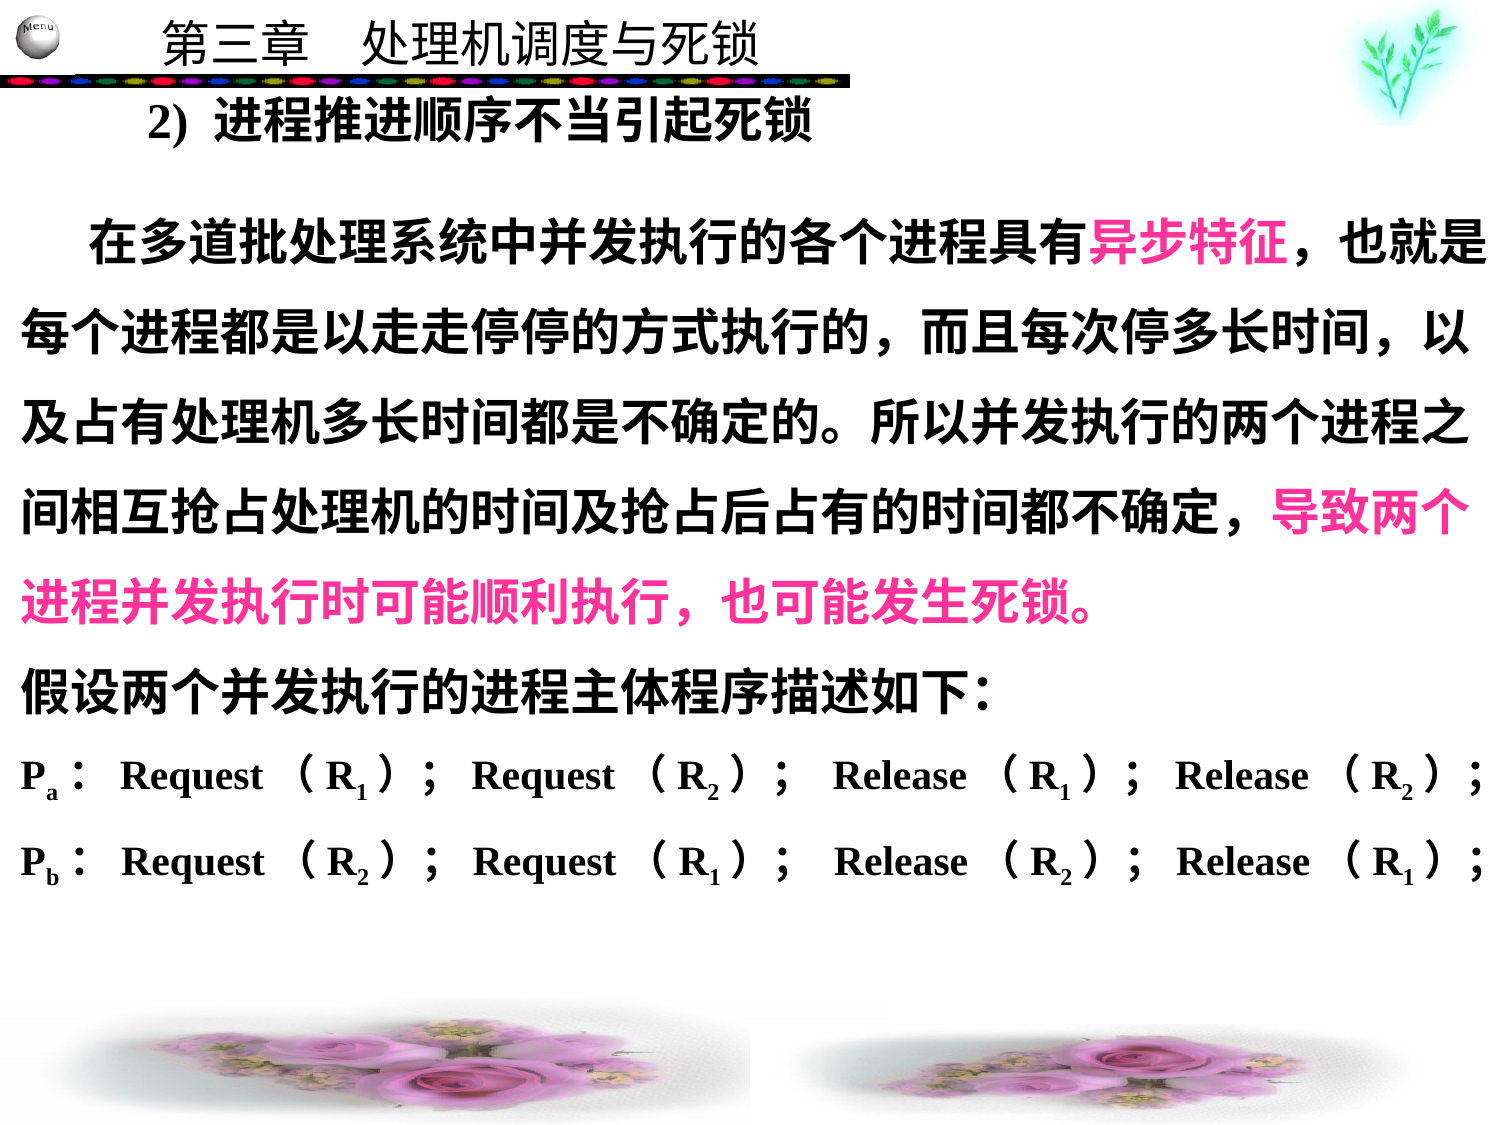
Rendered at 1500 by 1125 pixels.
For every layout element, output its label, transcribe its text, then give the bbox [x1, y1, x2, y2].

picture [1312, 0, 1500, 125]
text_box 2) 进程推进顺序不当引起死锁 [132, 80, 840, 156]
text_box 在多道批处理系统中并发执行的各个进程具有异步特征，也就是每个进程都是以走走停停的方式执行的，而且每次停多长时间，以及占有处理机多长时间都是不确定的。所以并发执行的两个进程之间相互抢占处理机的时间及抢占后占有的时间都不确定，导致两个进程并发执行时可能顺利执行，也可能发生死锁。 假设两个并发执行的进程主体程序描述如下： Pa：Request（R1）；Request（R2）； Release（R1）；Release（R2）； Pb：Request（R2）；Request（R1）； Release（R2）；Release（R1）； [5, 172, 1500, 898]
picture [0, 999, 1500, 1125]
picture [0, 0, 850, 88]
